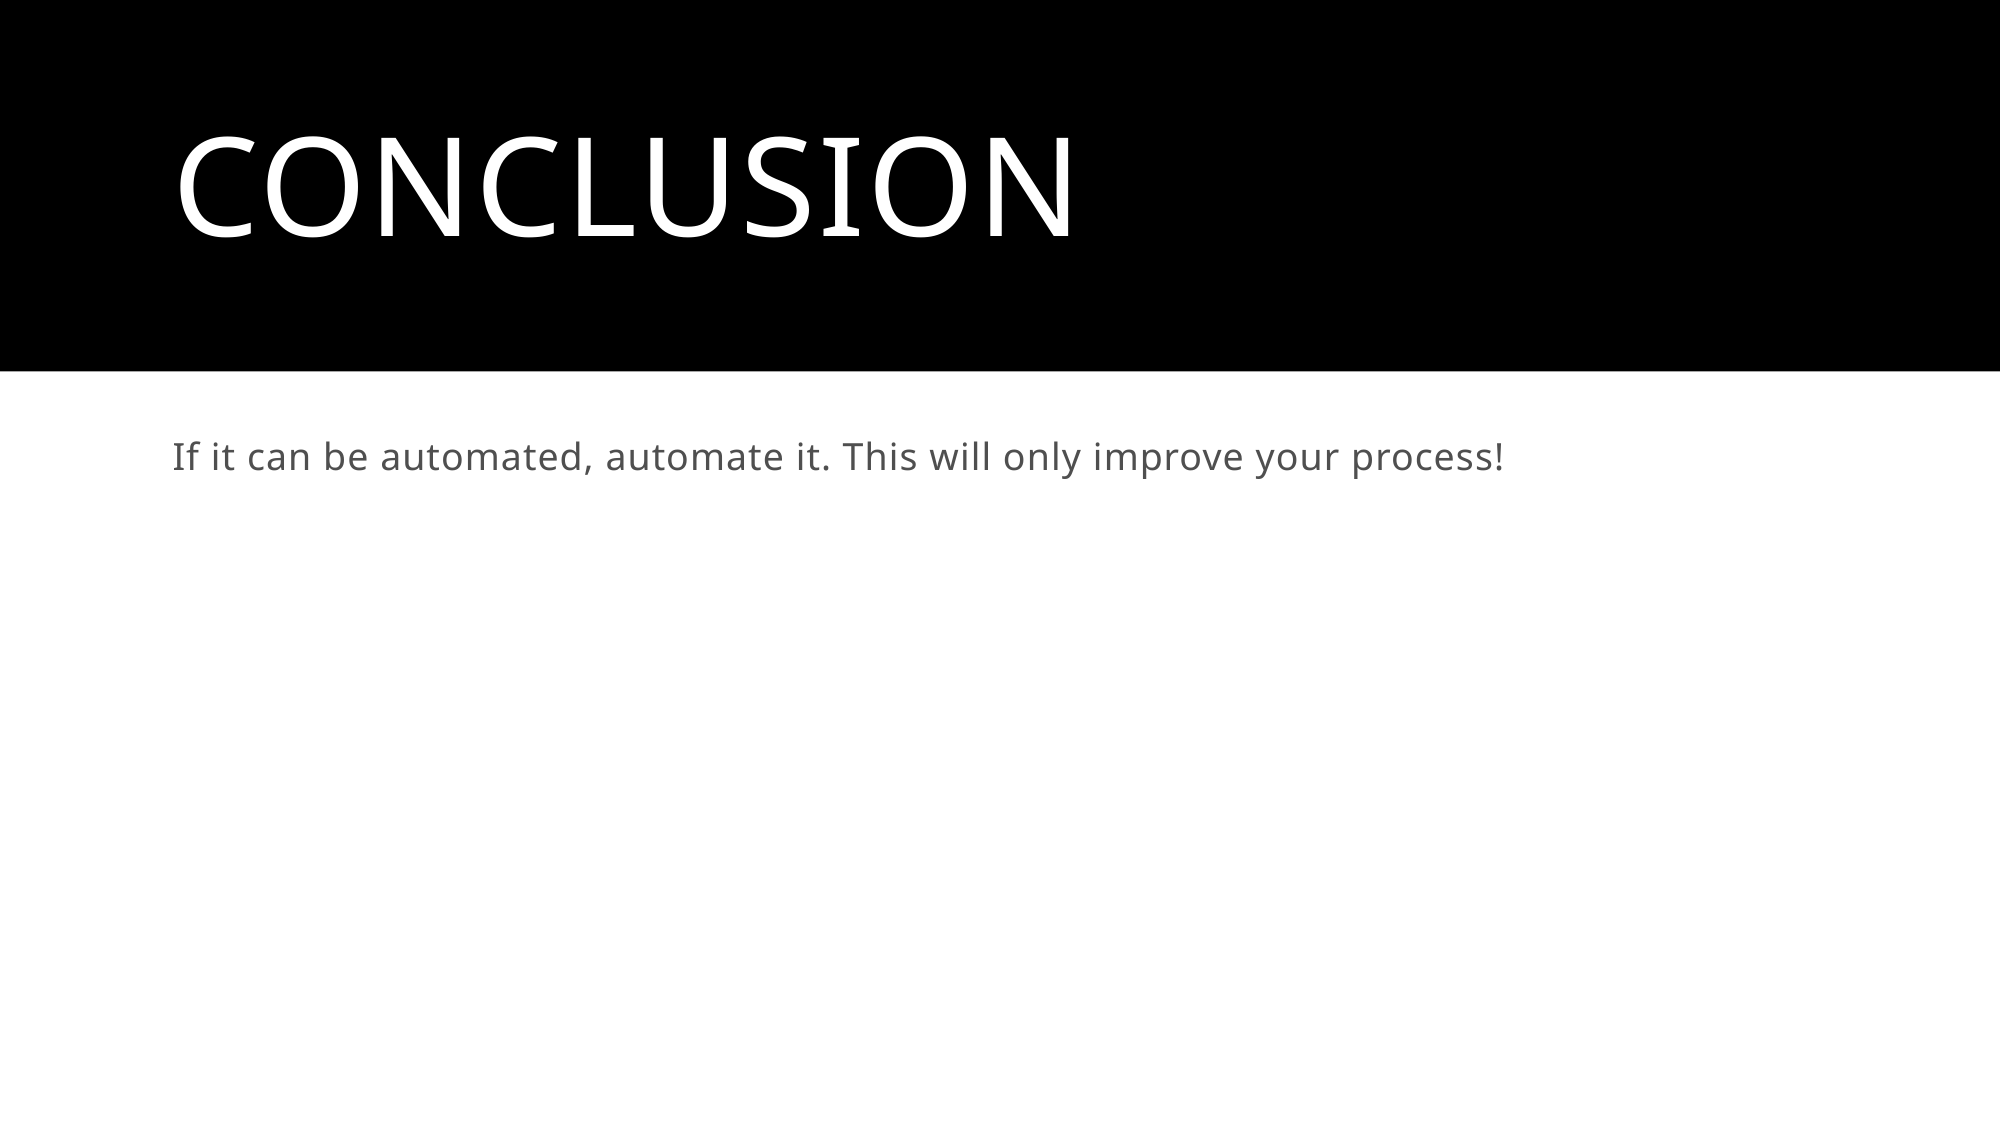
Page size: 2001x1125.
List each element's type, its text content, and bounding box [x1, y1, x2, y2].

list If it can be automated, automate it. This will only improve your process! [157, 424, 1842, 1014]
title CONCLUSION [157, 52, 1842, 332]
